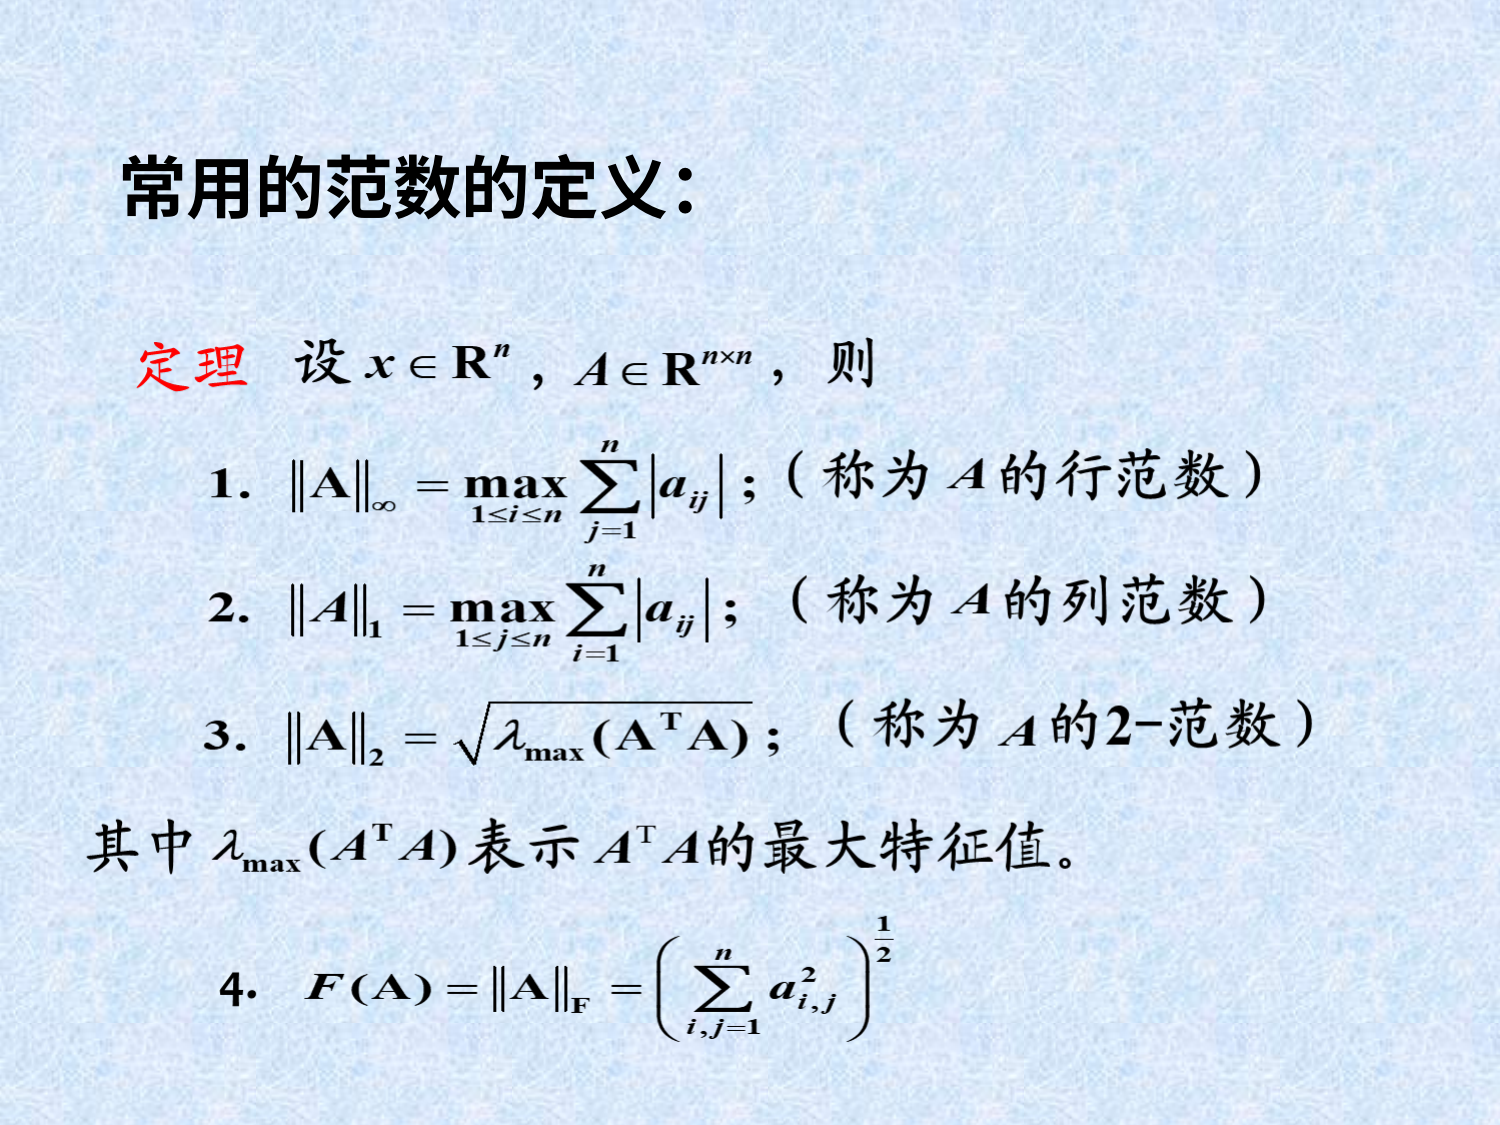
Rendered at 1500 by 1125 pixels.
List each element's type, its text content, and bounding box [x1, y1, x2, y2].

picture [0, 0, 1500, 1125]
title 常用的范数的定义： [103, 82, 1397, 300]
